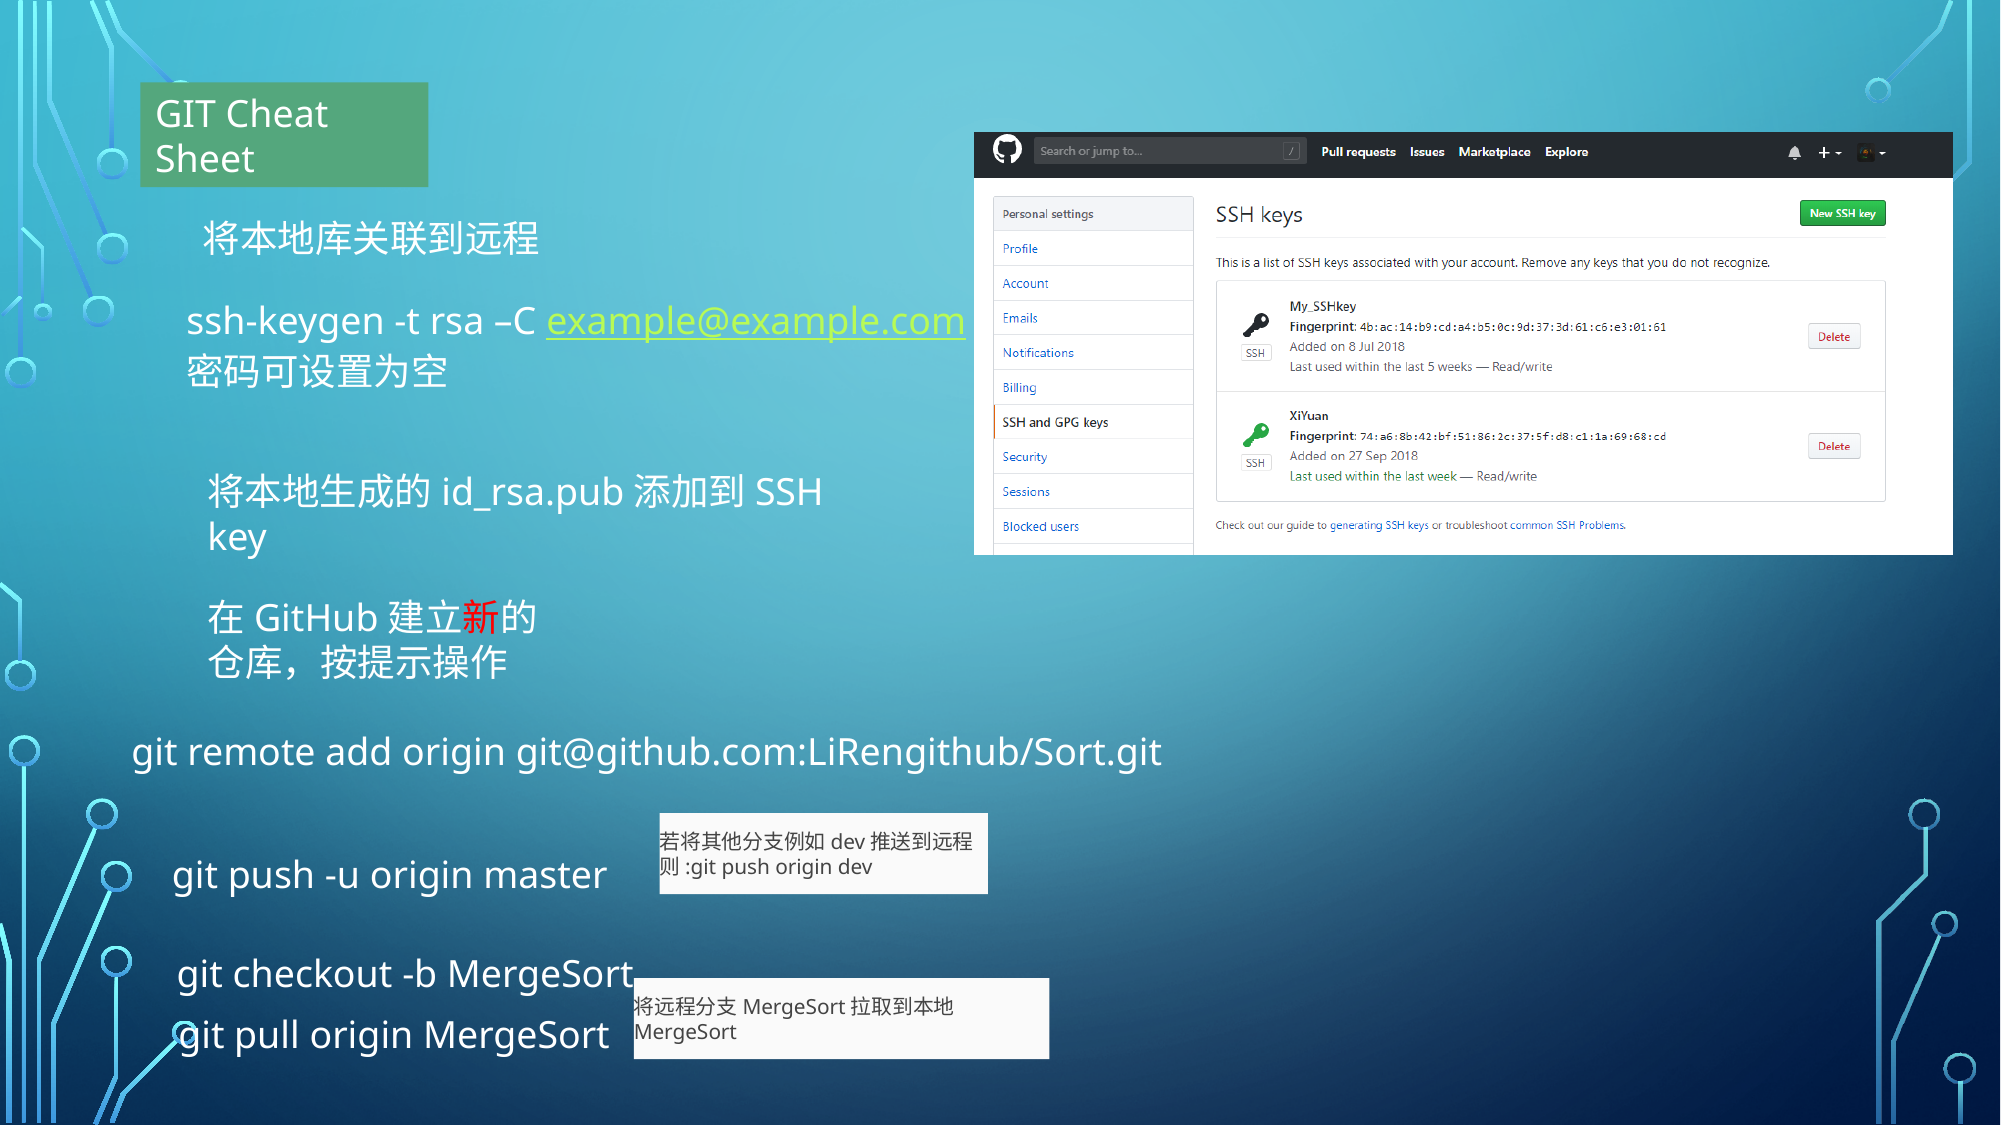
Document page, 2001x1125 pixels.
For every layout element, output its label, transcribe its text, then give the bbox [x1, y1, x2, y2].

text_box git push -u origin master [157, 843, 623, 904]
text_box 将远程分支MergeSort拉取到本地MergeSort [633, 978, 1050, 1060]
text_box 将本地库关联到远程 [187, 207, 623, 268]
text_box 在GitHub建立新的仓库，按提示操作 [192, 586, 577, 692]
text_box git checkout -b MergeSort [161, 942, 649, 1003]
text_box ssh-keygen -t rsa –C example@example.com 密码可设置为空 [171, 289, 974, 401]
text_box git remote add origin git@github.com:LiRengithub/Sort.git [116, 720, 1178, 781]
text_box 将本地生成的id_rsa.pub添加到SSH key [192, 460, 894, 566]
text_box git pull origin MergeSort [163, 1003, 625, 1064]
text_box 若将其他分支例如dev推送到远程则:git push origin dev [659, 813, 988, 895]
picture [974, 132, 1953, 555]
text_box GIT Cheat Sheet [140, 82, 429, 188]
